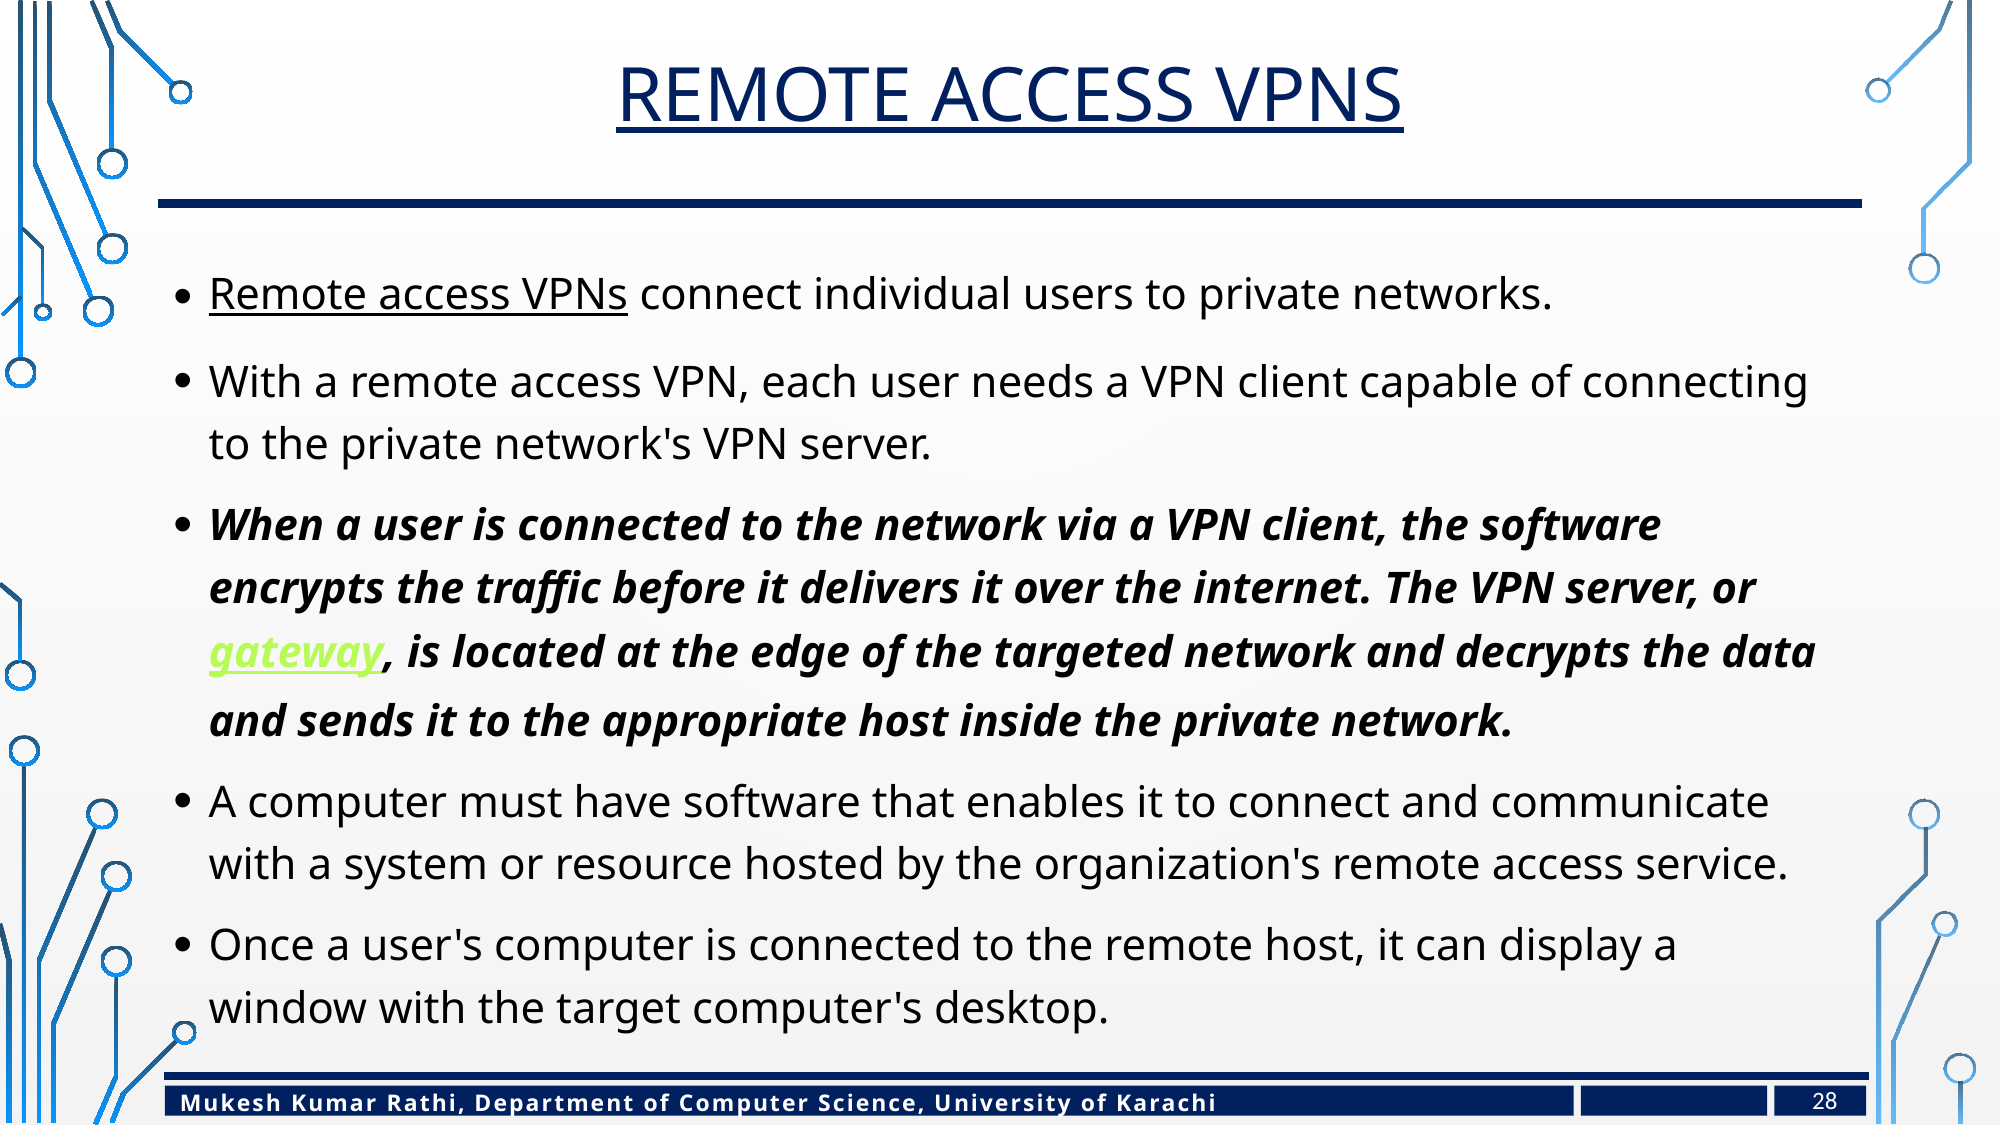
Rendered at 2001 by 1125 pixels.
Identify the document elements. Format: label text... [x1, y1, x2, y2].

slide_number 28 [1778, 1083, 1871, 1115]
title Remote access VPNs [158, 11, 1863, 184]
list Remote access VPNs connect individual users to private networks. With a remote access VPN, each user needs a VPN client capable of connecting to the private network's VPN server. When a user is connected to the network via a VPN client, the software encrypts the traffic before it delivers it over the internet. The VPN server, or gateway, is located at the edge of the targeted network and decrypts the data and sends it to the appropriate host inside the private network. A computer must have software that enables it to connect and communicate with a system or resource hosted by the organization's remote access service. Once a user's computer is connected to the remote host, it can display a window with the target computer's desktop. [158, 246, 1863, 1058]
